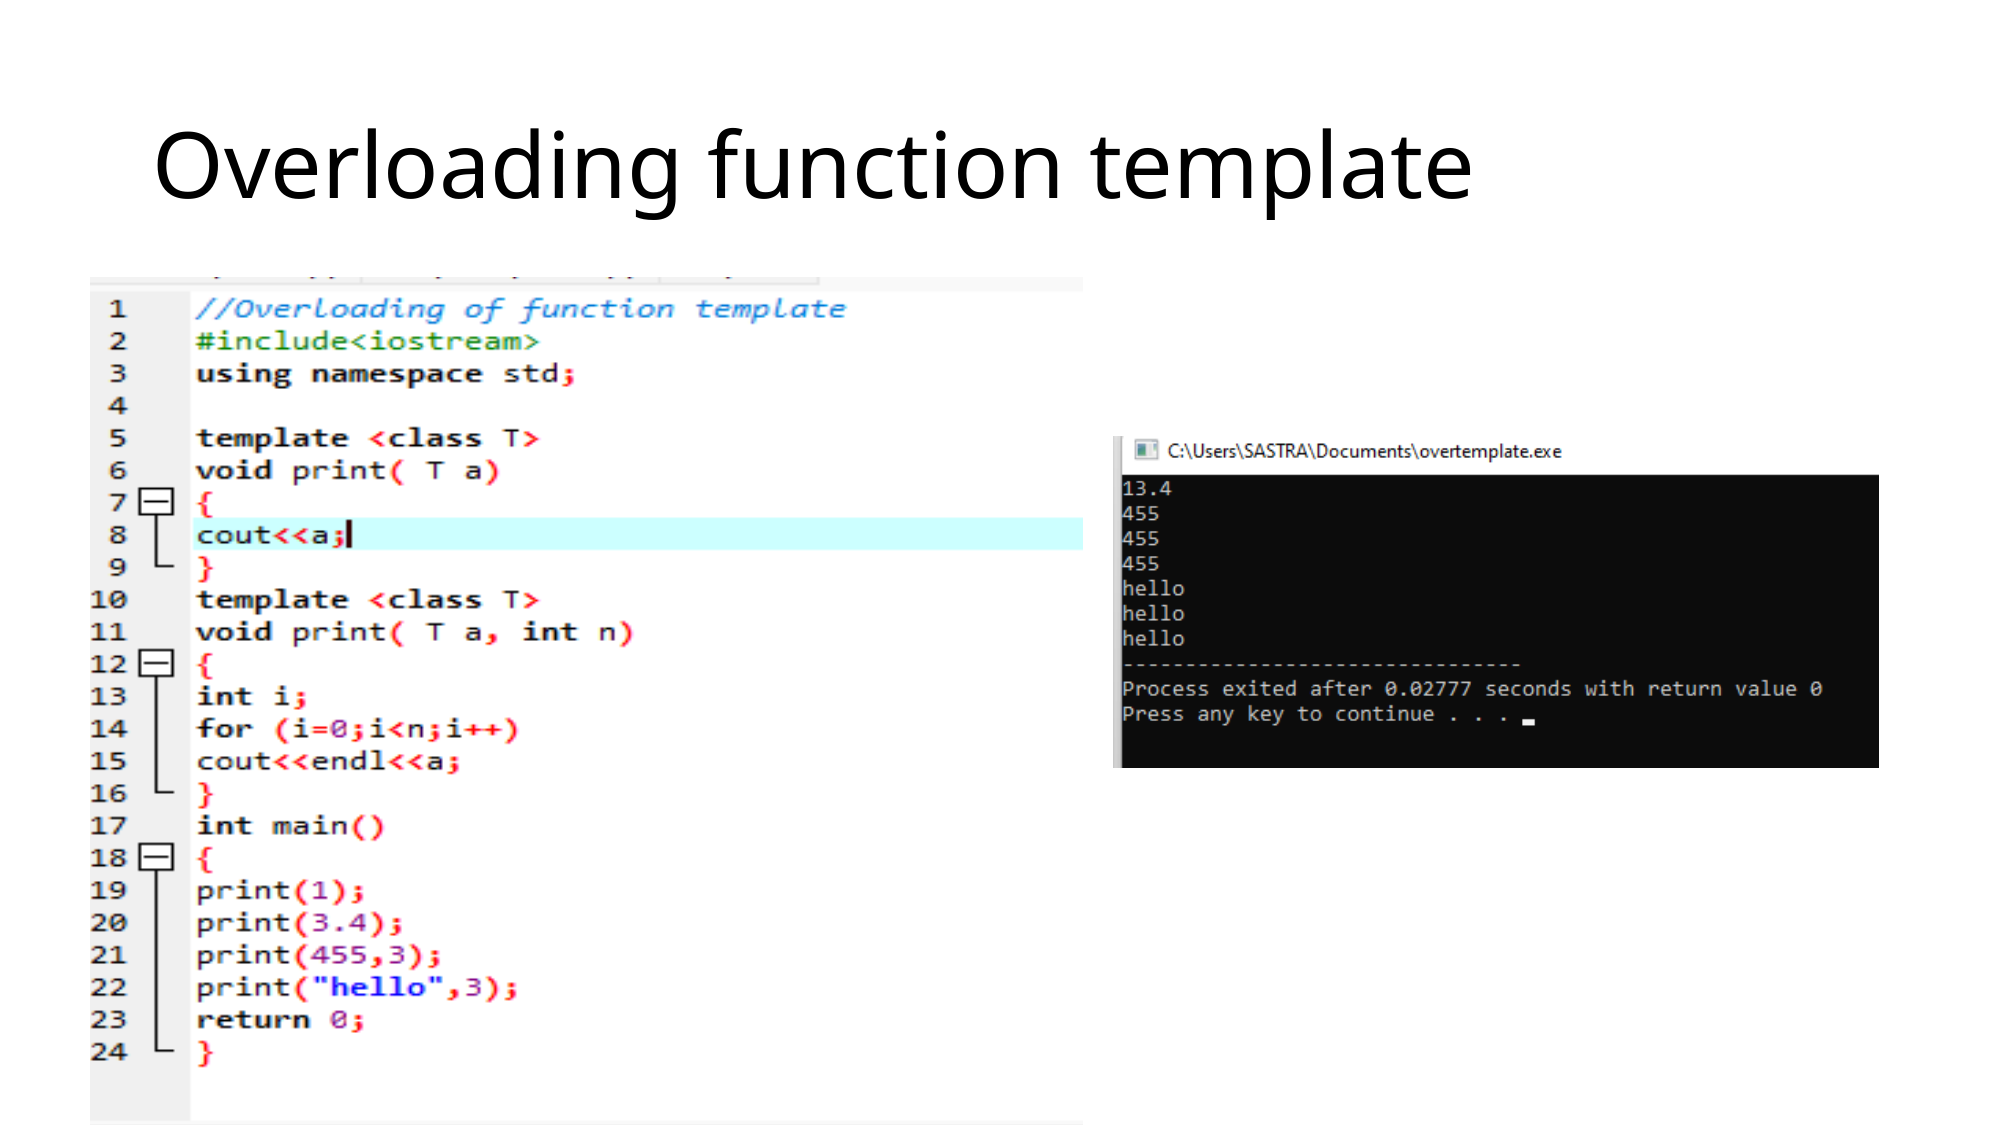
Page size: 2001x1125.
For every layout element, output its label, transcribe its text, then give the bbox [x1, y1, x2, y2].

picture [1113, 436, 1879, 768]
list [90, 277, 1083, 1125]
title Overloading function template [137, 59, 1863, 278]
